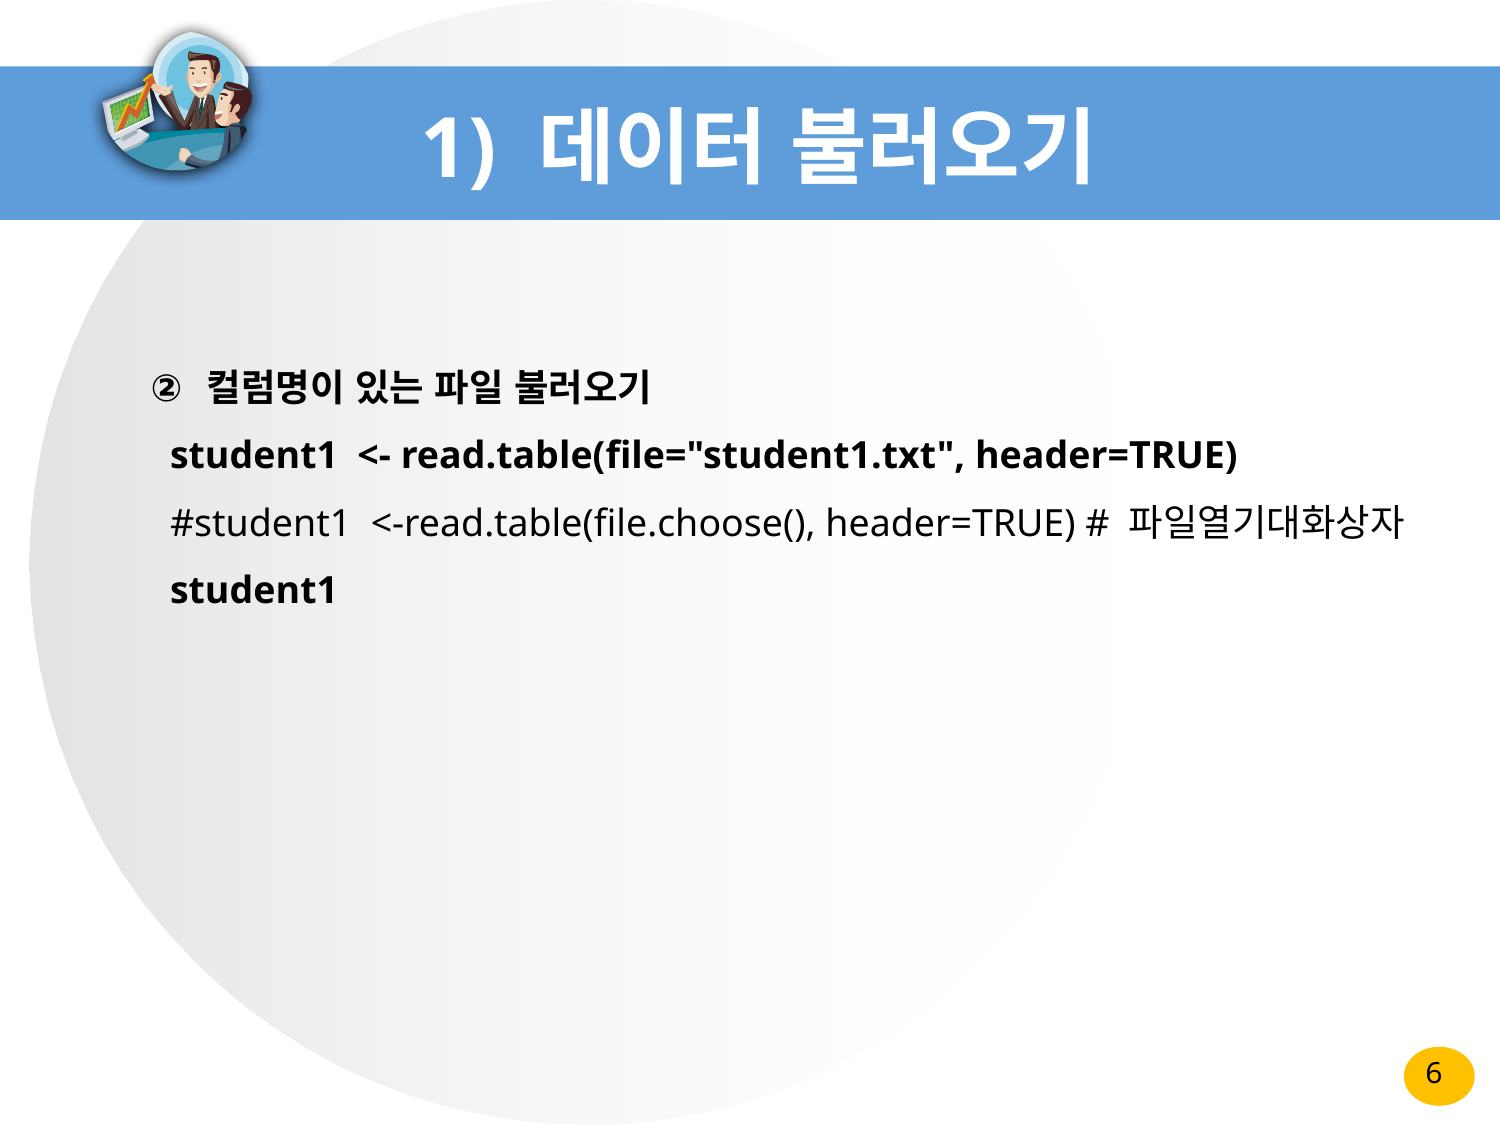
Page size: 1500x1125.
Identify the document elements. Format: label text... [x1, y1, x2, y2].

title 1) 데이터 불러오기 [17, 87, 1500, 200]
text_box [0, 0, 1500, 75]
text_box 컬럼명이 있는 파일 불러오기 student1 <- read.table(file="student1.txt", header=TRUE) #student1 <-read.table(file.choose(), header=TRUE) # 파일열기대화상자 student1 [135, 333, 1477, 619]
slide_number 6 [1368, 1046, 1500, 1090]
